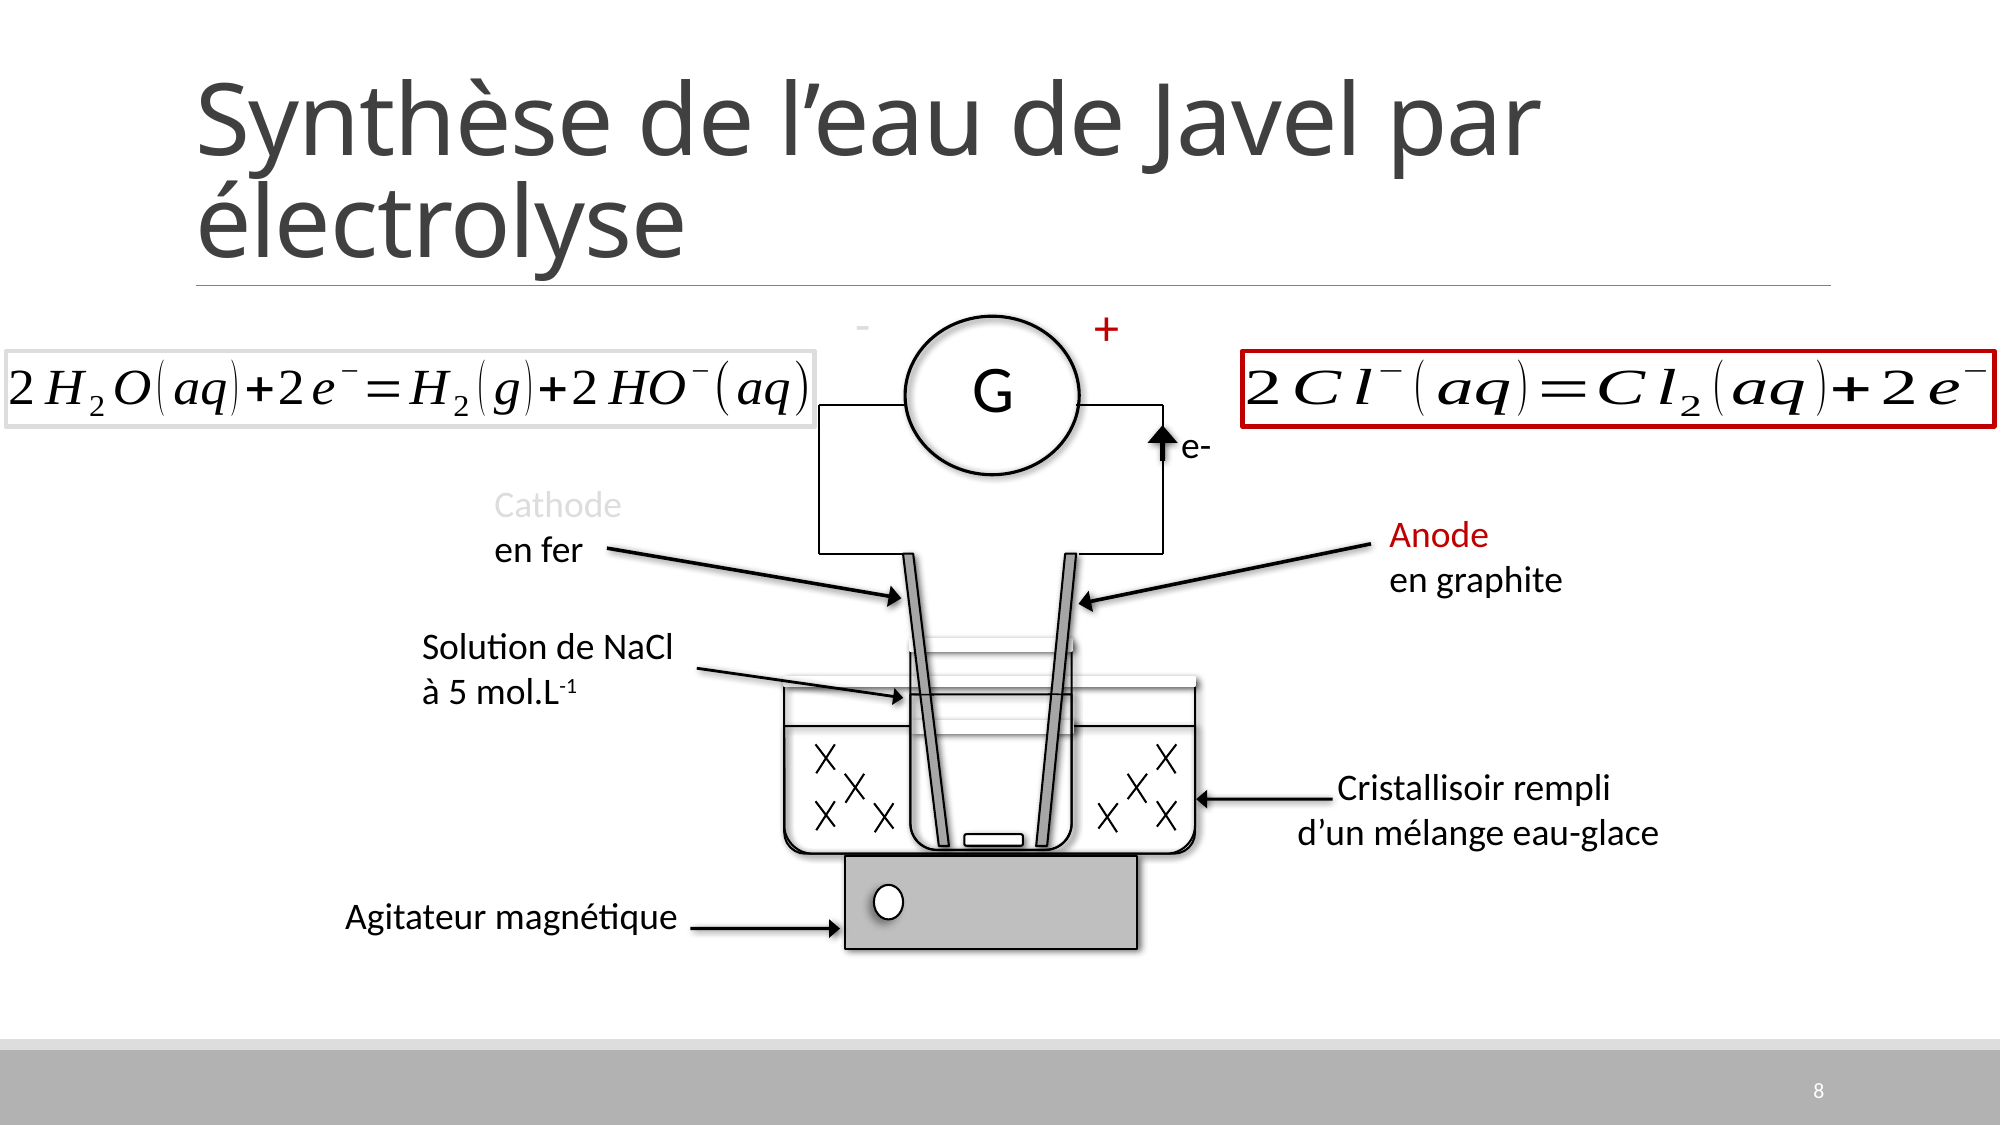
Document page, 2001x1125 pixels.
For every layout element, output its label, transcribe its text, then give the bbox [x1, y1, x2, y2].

title Synthèse de l’eau de Javel par électrolyse [180, 47, 1830, 282]
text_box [7, 284, 1993, 950]
slide_number 8 [1624, 1059, 1840, 1120]
